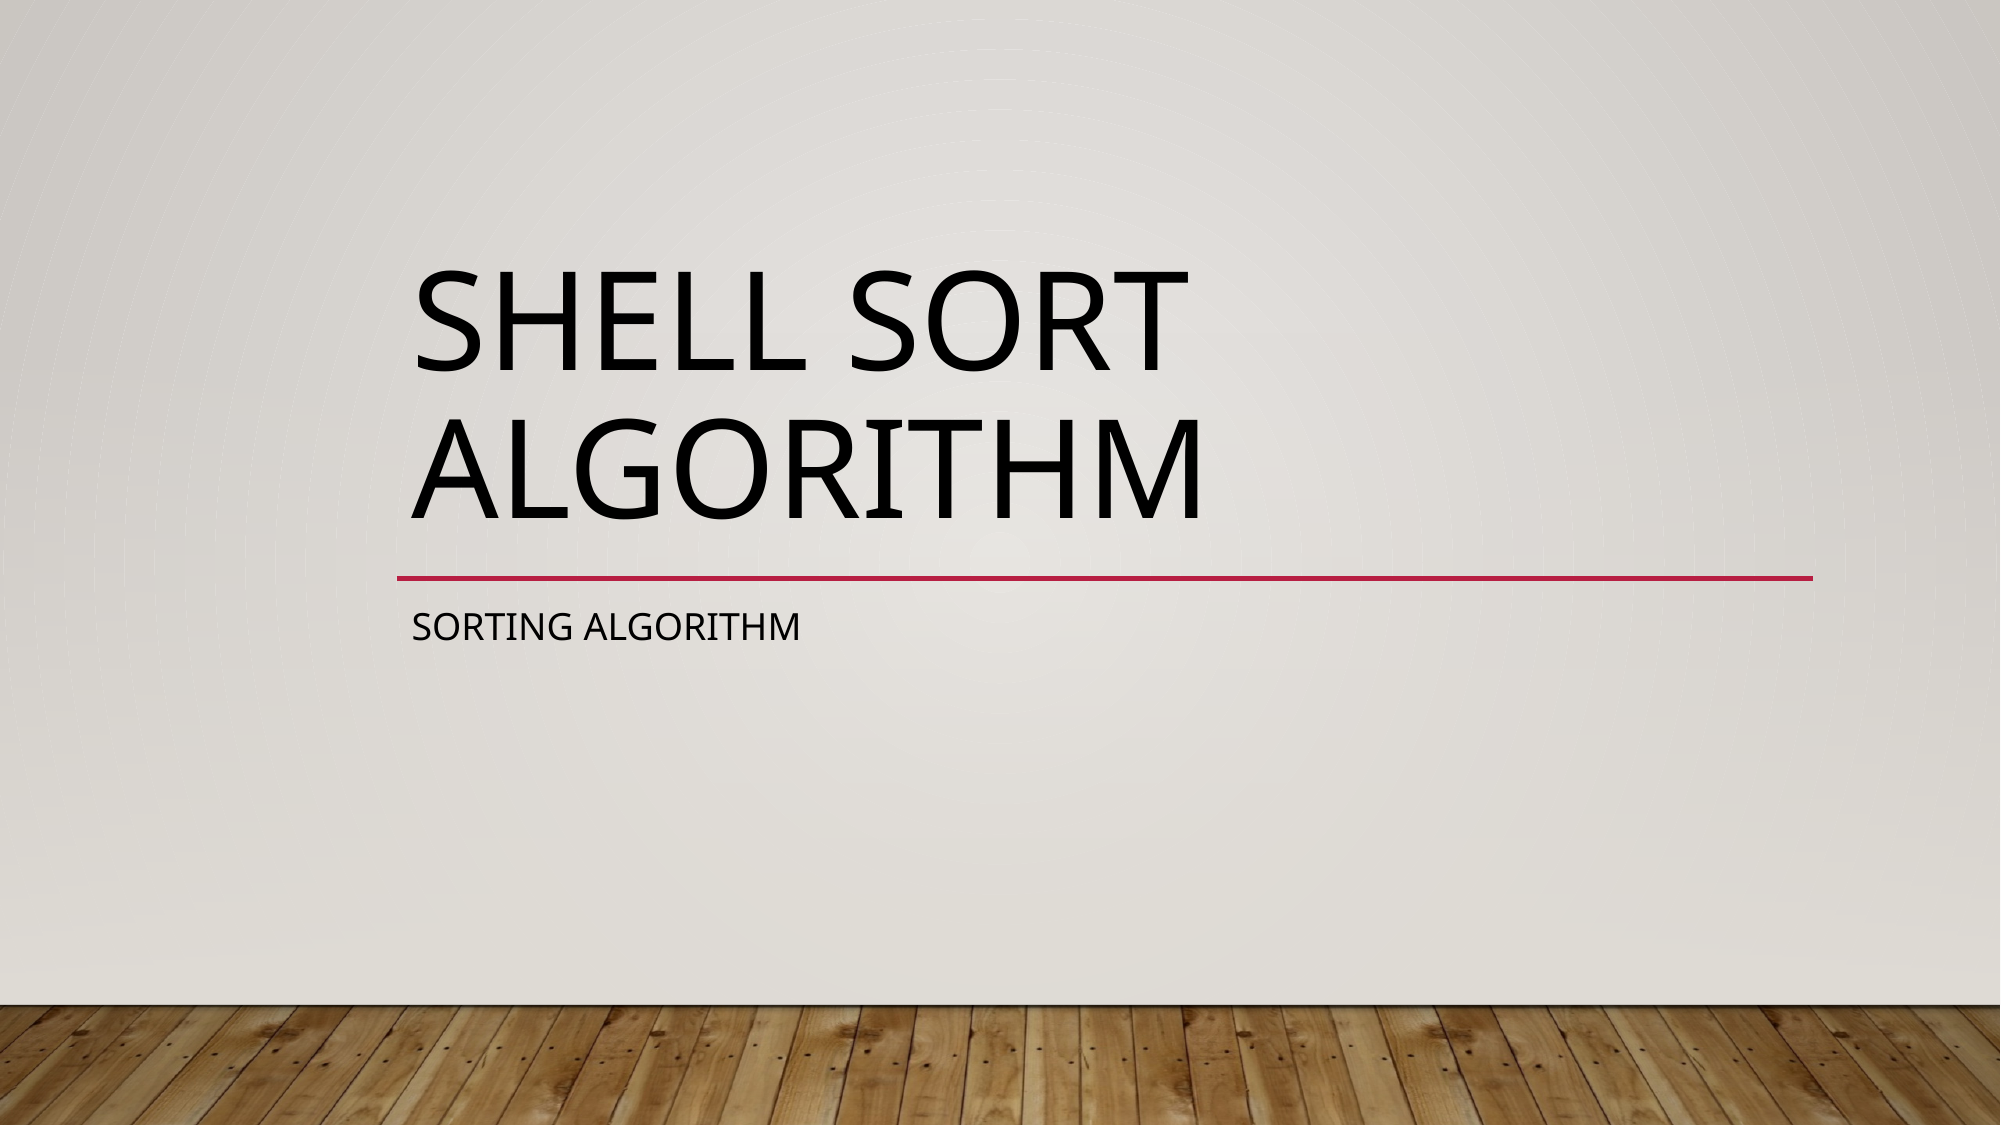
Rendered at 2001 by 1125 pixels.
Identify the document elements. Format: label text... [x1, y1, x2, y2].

subtitle Sorting algorithm [396, 579, 1814, 740]
picture [0, 1005, 2000, 1125]
title Shell sort algorithm [396, 131, 1814, 549]
